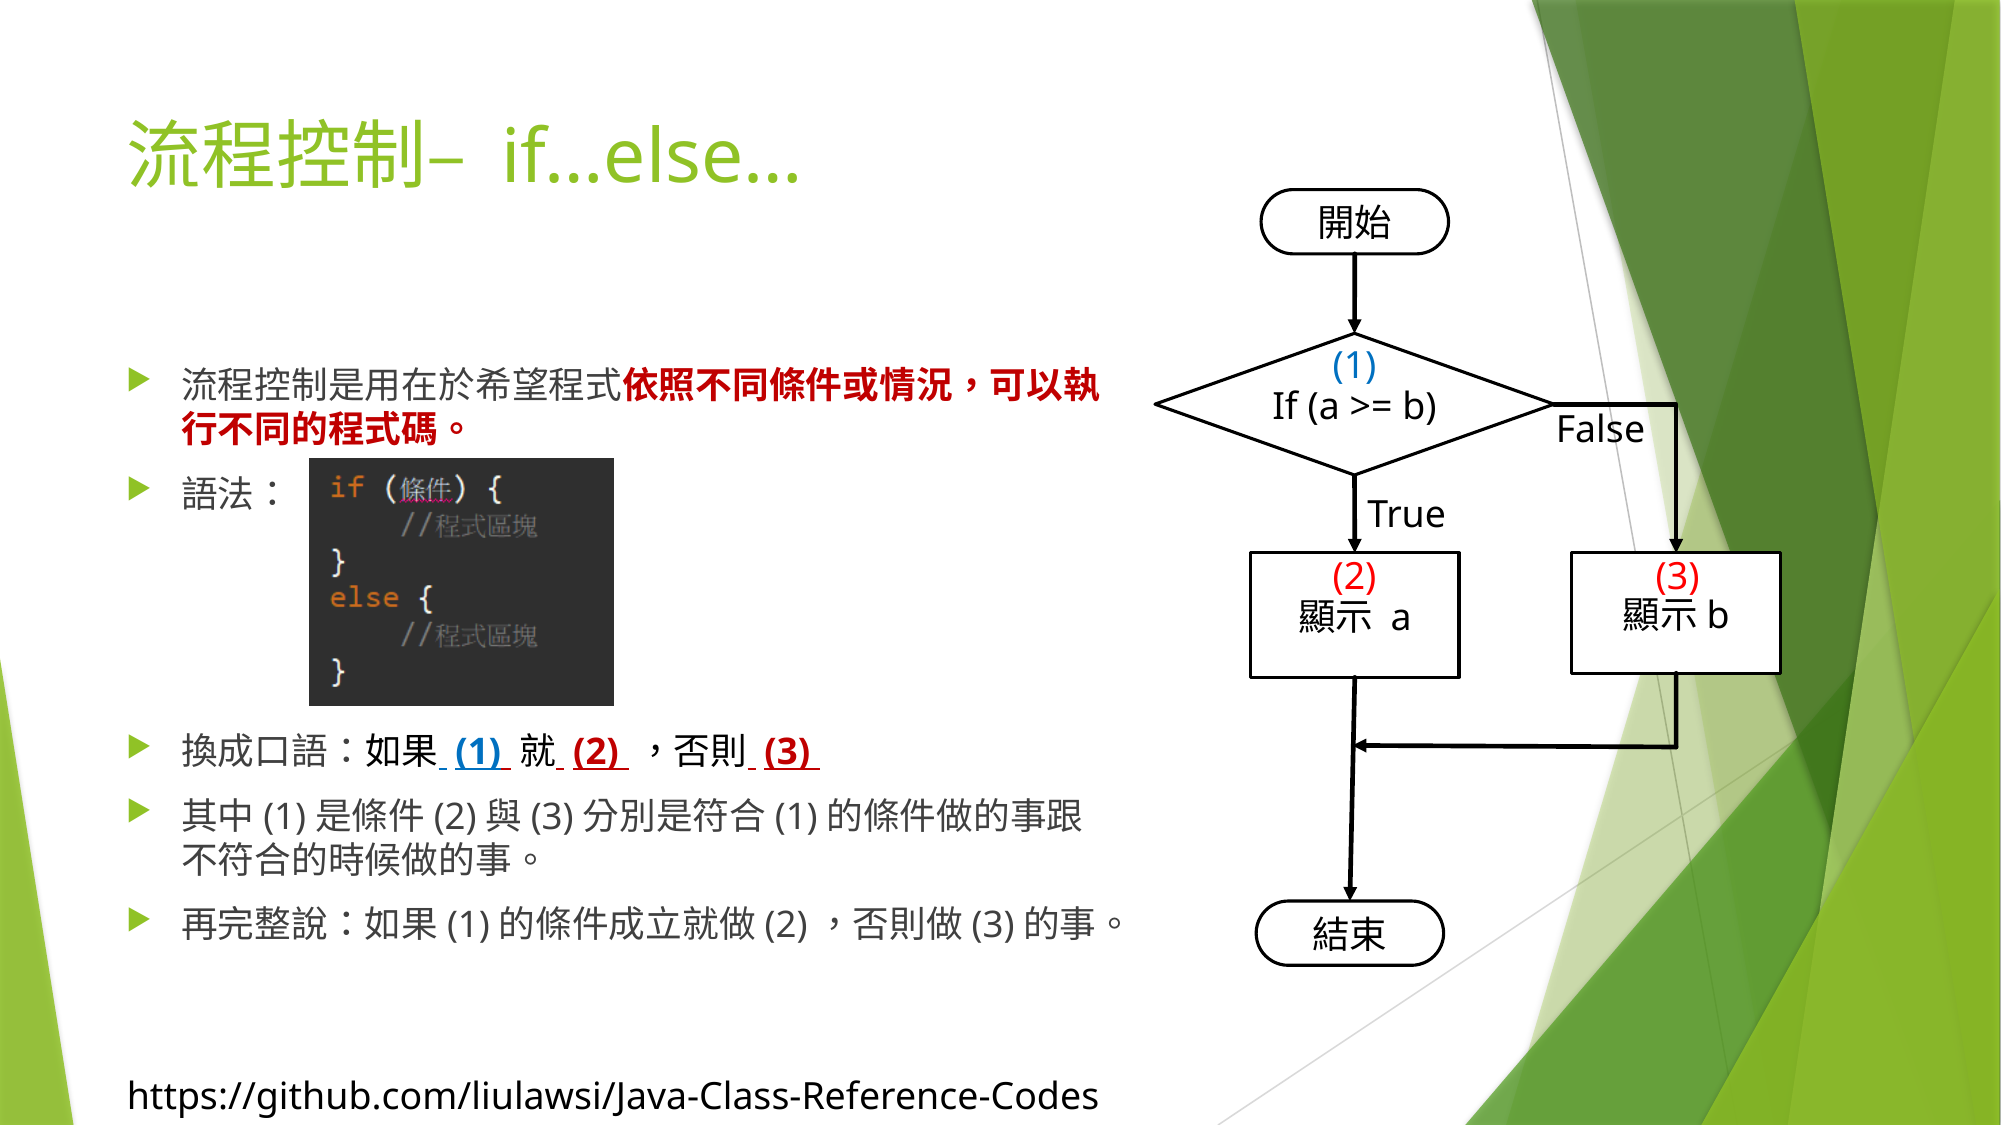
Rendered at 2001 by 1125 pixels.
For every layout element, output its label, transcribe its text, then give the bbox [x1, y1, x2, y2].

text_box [1553, 403, 1677, 554]
text_box 結束 [1254, 899, 1446, 967]
text_box (2) [1317, 544, 1392, 605]
title 流程控制– if…else… [111, 99, 1522, 317]
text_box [1360, 744, 1670, 748]
text_box True [1360, 482, 1462, 543]
picture [309, 458, 615, 707]
text_box (1) [1317, 333, 1392, 394]
text_box 開始 [1259, 188, 1451, 256]
text_box 顯示 a [1249, 551, 1461, 679]
list 流程控制是用在於希望程式依照不同條件或情況，可以執行不同的程式碼。 語法： 換成口語：如果 (1) 就 (2) ，否則 (3) 其中(1)是條件(2)與(3)分別是符合(1)的條件做的事跟不符合的時候做的事。 再完整說：如果(1)的條件成立就做(2)，否則做(3)的事。 [111, 354, 1117, 992]
text_box False [1540, 398, 1660, 458]
text_box 顯示b [1570, 551, 1782, 675]
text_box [1349, 676, 1356, 902]
text_box If (a >= b) [1153, 344, 1542, 477]
text_box (3) [1640, 544, 1715, 605]
